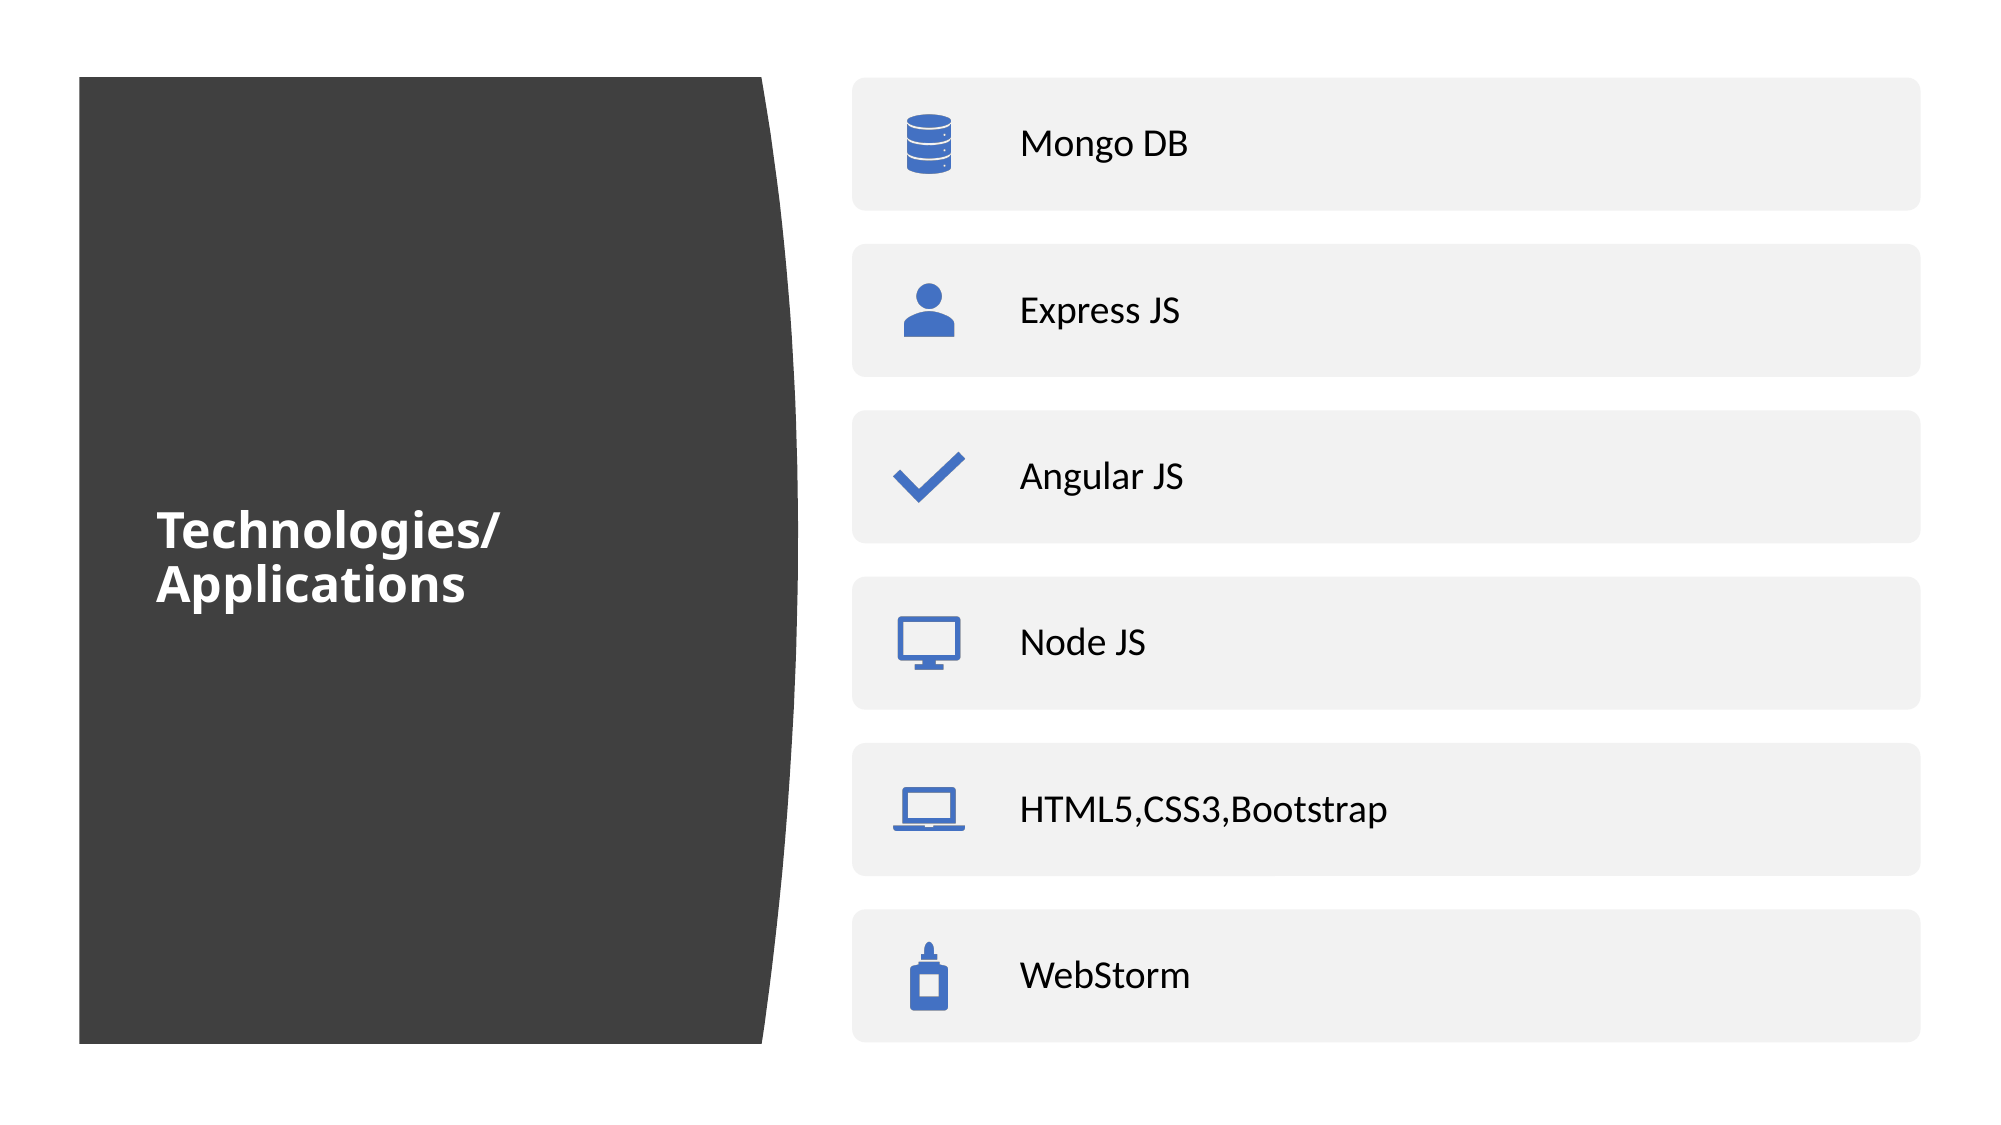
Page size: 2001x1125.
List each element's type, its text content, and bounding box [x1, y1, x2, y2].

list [852, 77, 1921, 1043]
title Technologies/Applications [141, 166, 702, 953]
text_box [78, 76, 800, 1045]
